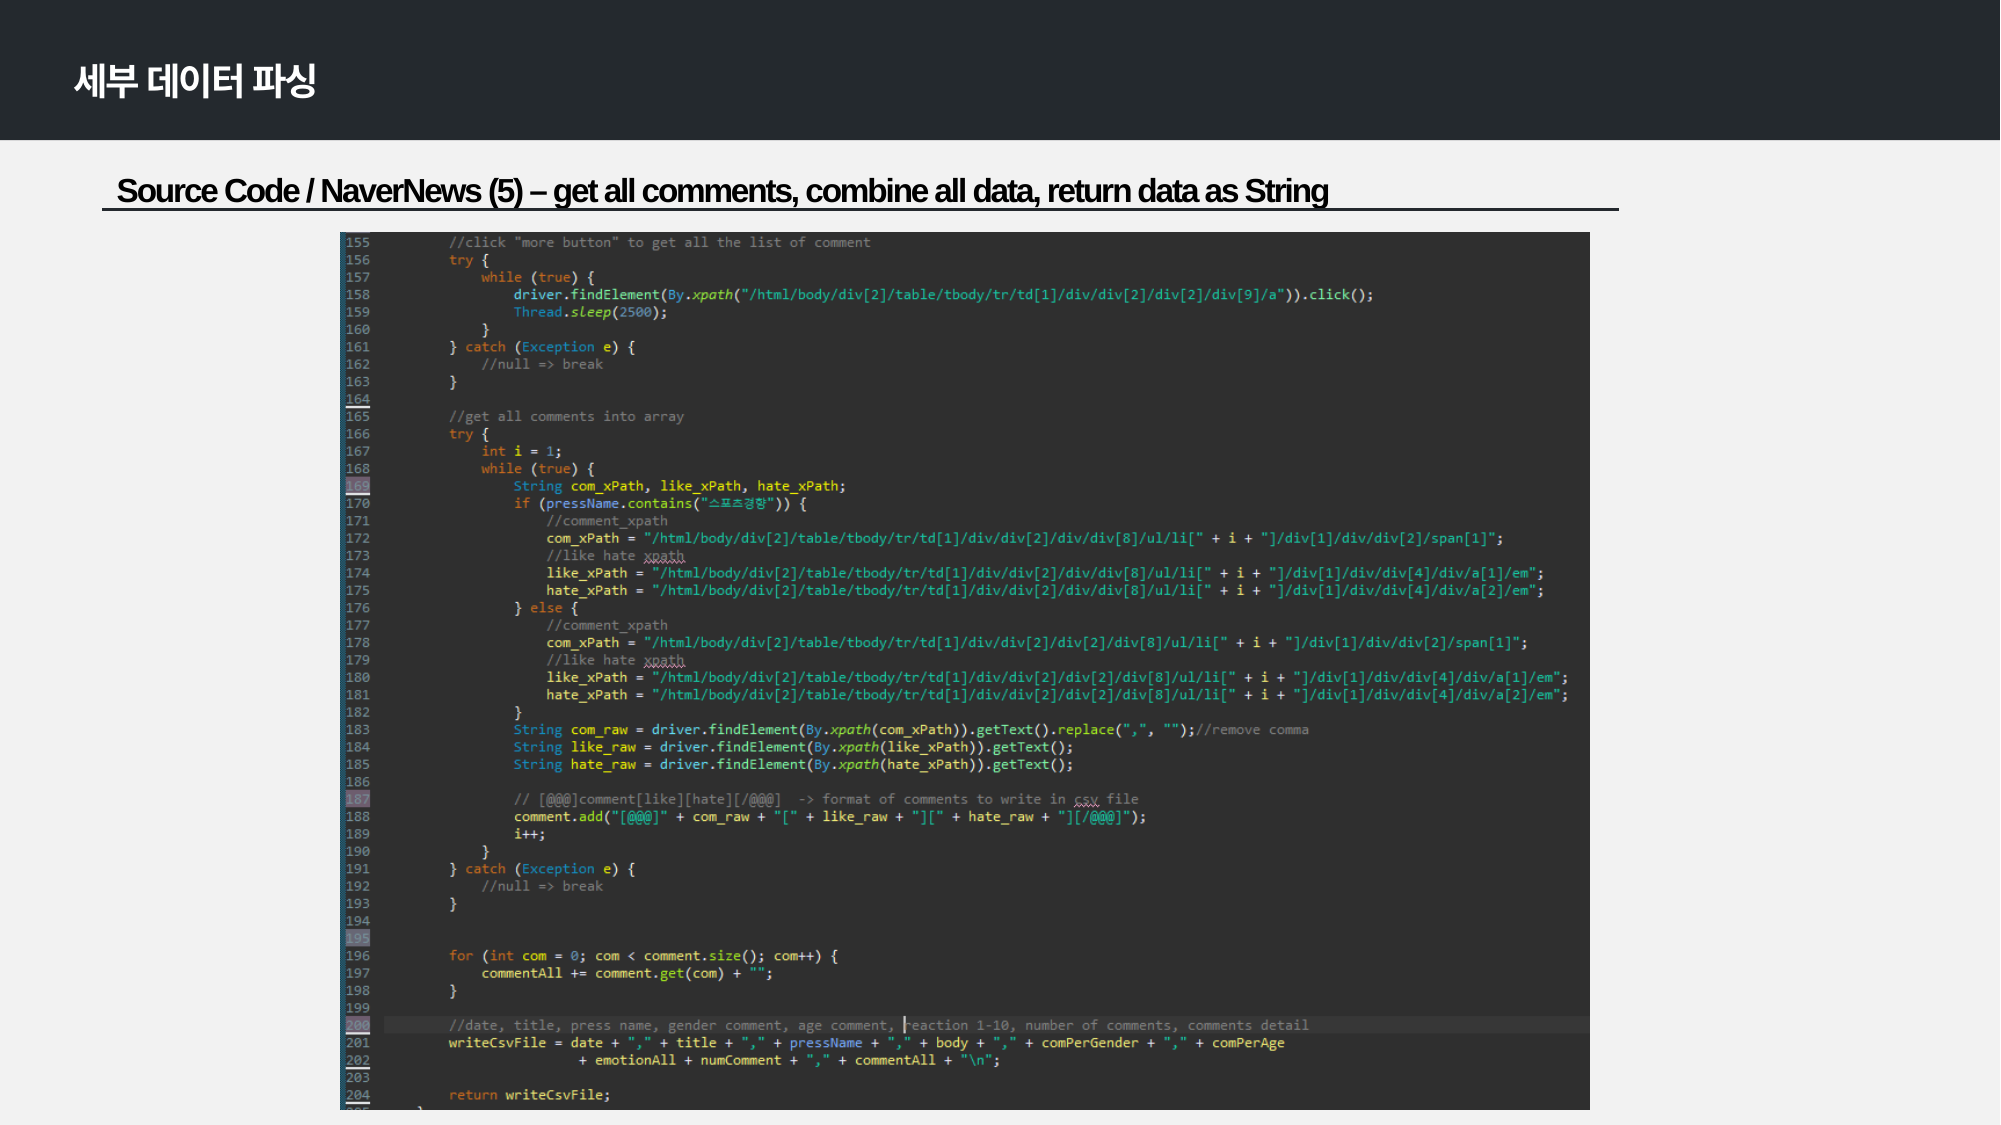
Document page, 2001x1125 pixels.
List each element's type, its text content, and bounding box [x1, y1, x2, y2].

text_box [0, 0, 2000, 141]
text_box Source Code / NaverNews (5) – get all comments, combine all data, return data as String [101, 210, 1620, 217]
text_box Source Code / NaverNews (5) – get all comments, combine all data, return data as String [101, 141, 1620, 209]
picture [340, 232, 1590, 1110]
